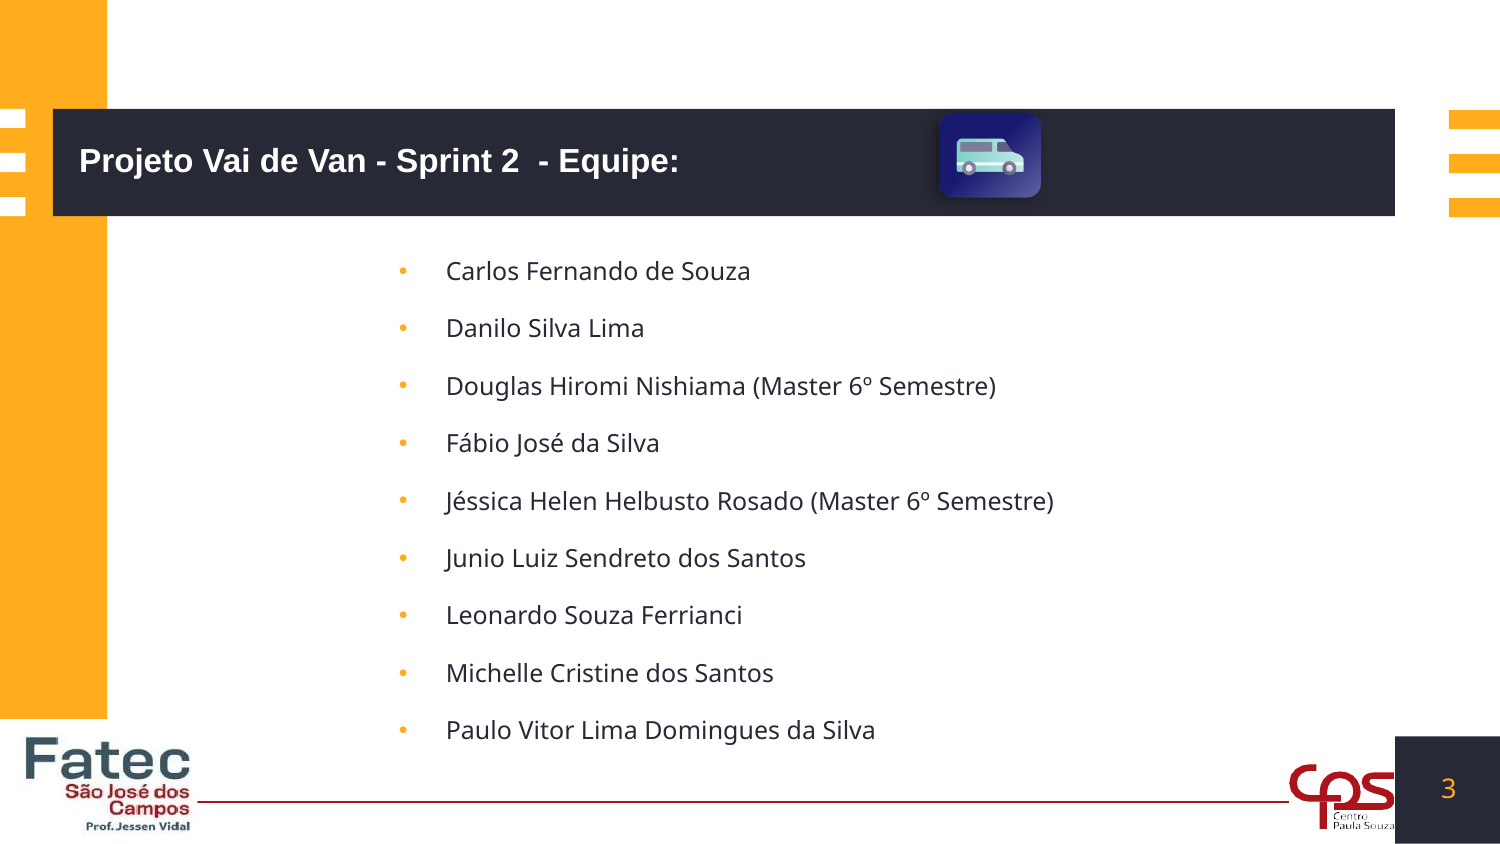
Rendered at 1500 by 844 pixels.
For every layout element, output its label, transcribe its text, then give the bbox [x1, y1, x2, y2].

slide_number 3 [1399, 736, 1500, 844]
picture [939, 112, 1042, 198]
list Carlos Fernando de Souza Danilo Silva Lima Douglas Hiromi Nishiama (Master 6º Semestre) Fábio José da Silva Jéssica Helen Helbusto Rosado (Master 6º Semestre) Junio Luiz Sendreto dos Santos Leonardo Souza Ferrianci Michelle Cristine dos Santos Paulo Vitor Lima Domingues da Silva [398, 240, 1247, 715]
title Projeto Vai de Van - Sprint 2 - Equipe: [79, 107, 1396, 217]
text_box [0, 719, 1395, 844]
